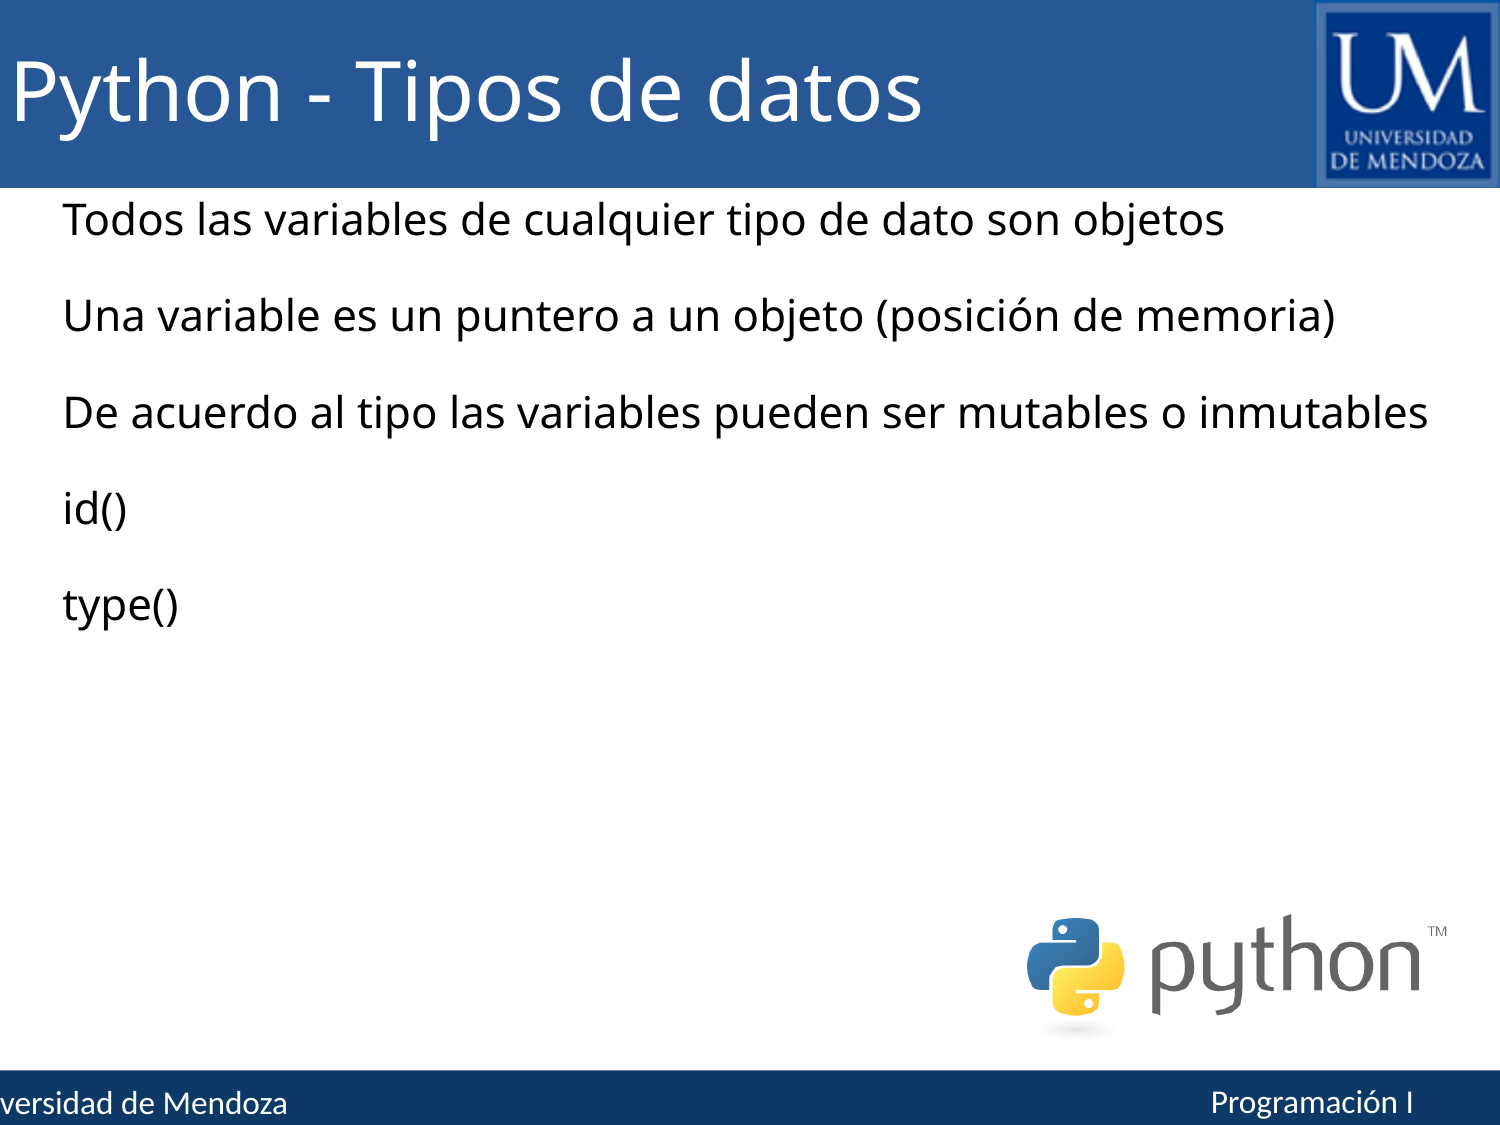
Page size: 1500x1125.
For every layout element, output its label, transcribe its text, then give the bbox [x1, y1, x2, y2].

picture [1301, 0, 1500, 184]
list Todos las variables de cualquier tipo de dato son objetos Una variable es un puntero a un objeto (posición de memoria) De acuerdo al tipo las variables pueden ser mutables o inmutables id() type() [0, 184, 1500, 1072]
title Python - Tipos de datos [1, 0, 1301, 184]
picture [956, 888, 1487, 1068]
